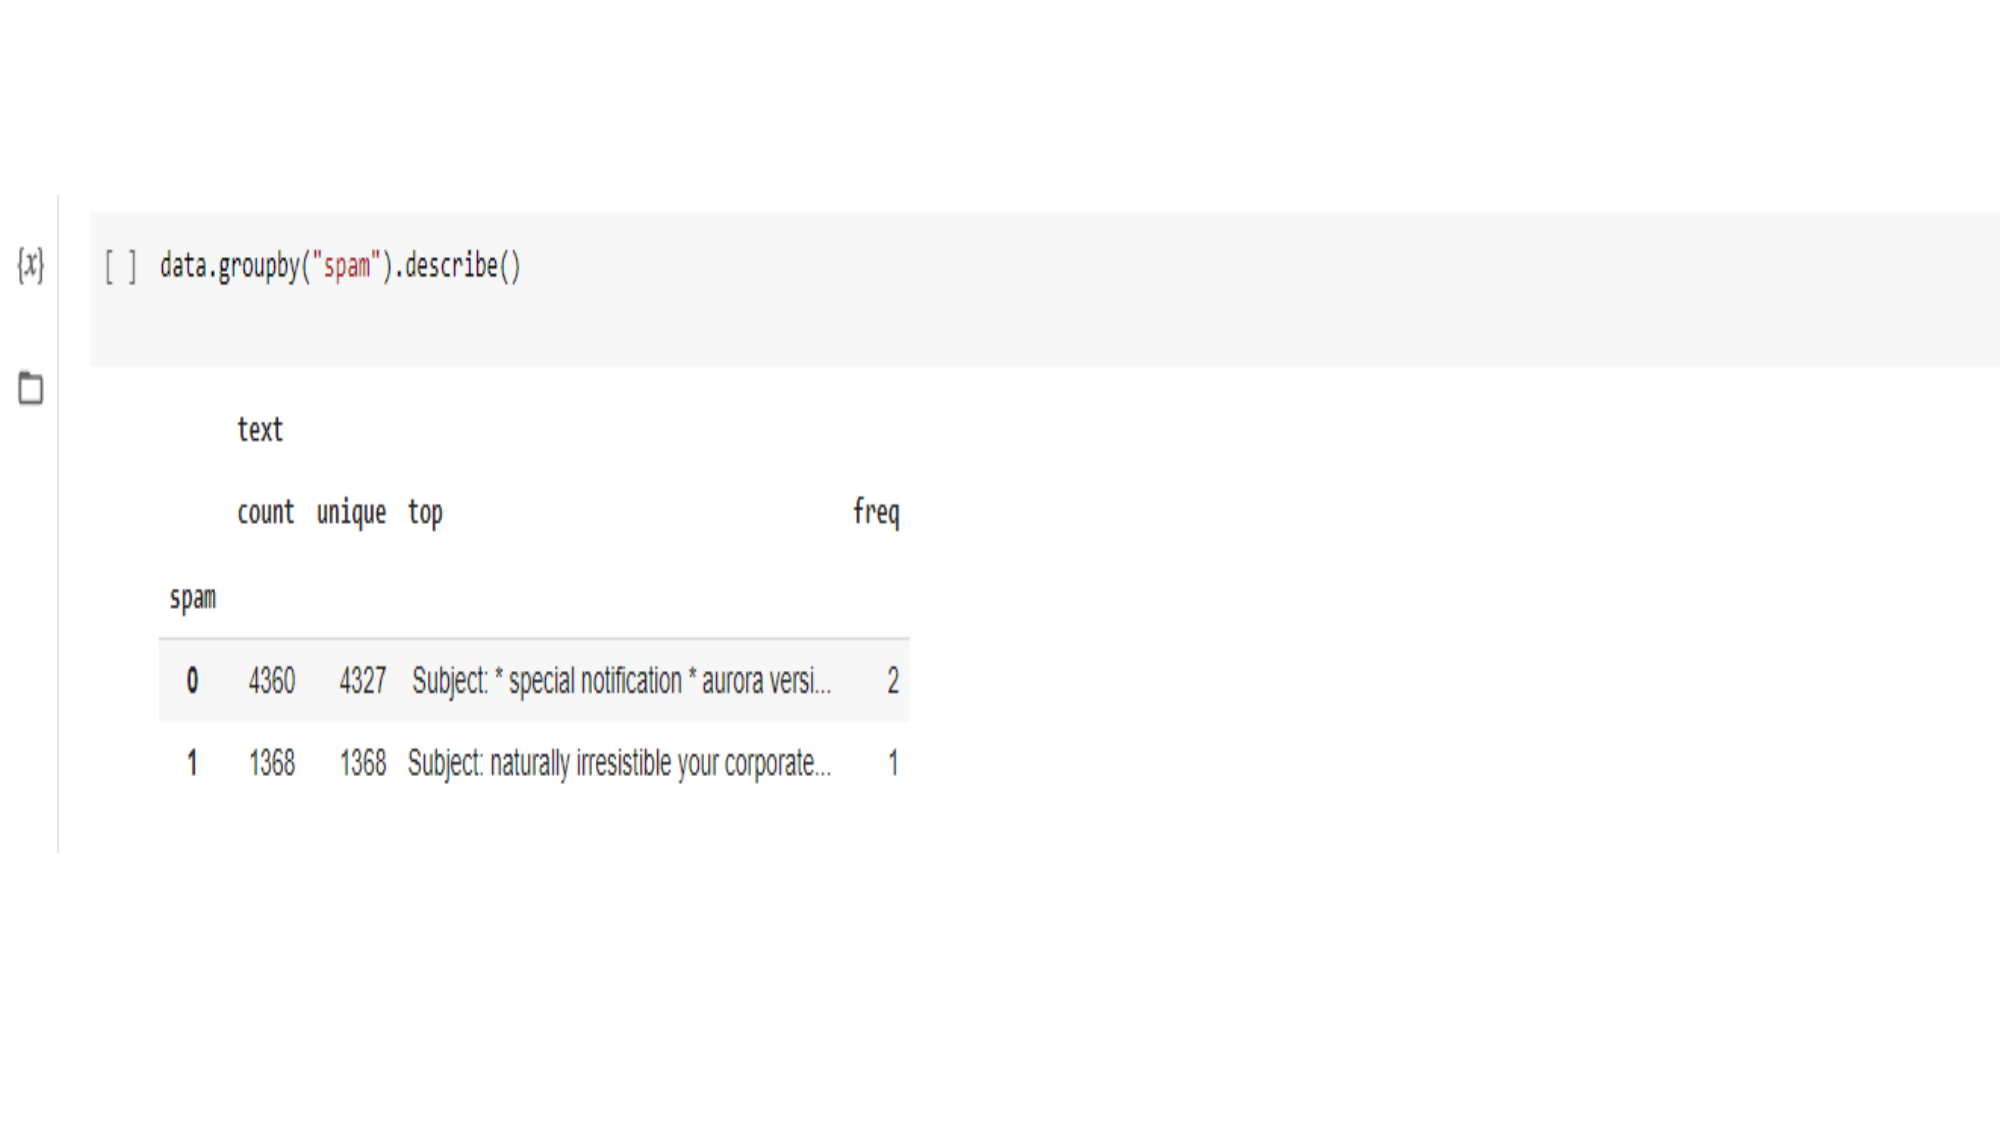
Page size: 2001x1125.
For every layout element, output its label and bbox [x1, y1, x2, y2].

picture [0, 195, 2000, 853]
